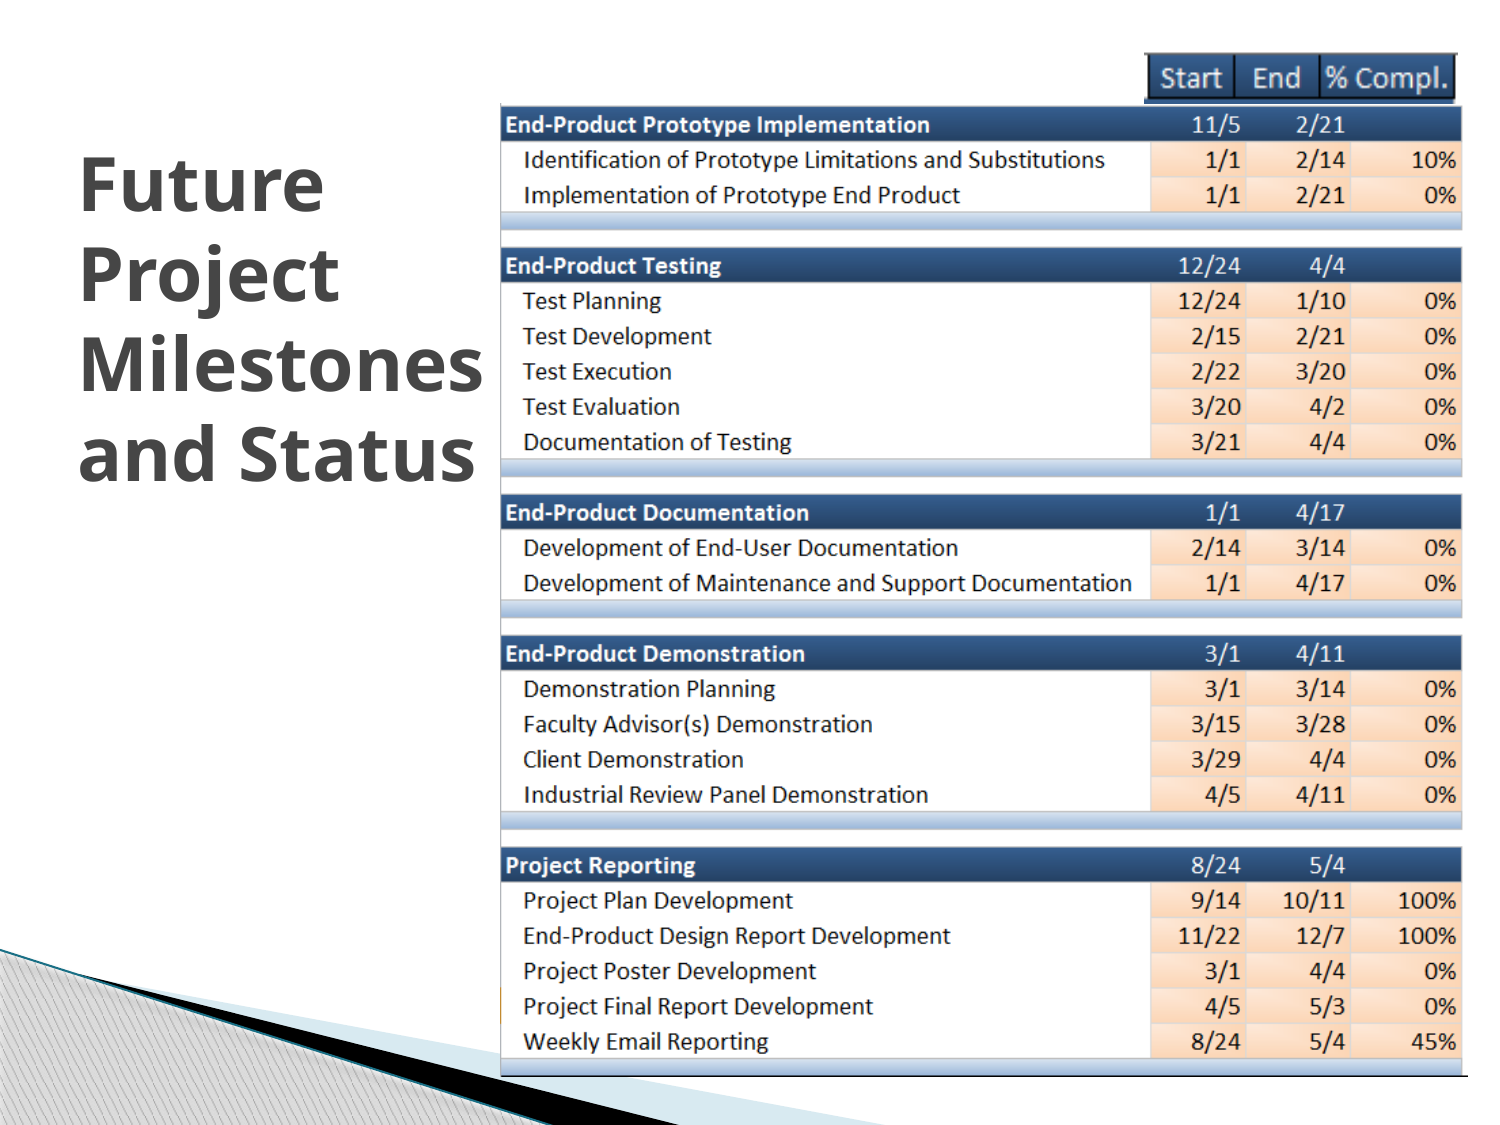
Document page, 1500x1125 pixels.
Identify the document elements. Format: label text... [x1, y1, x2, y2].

title Future Project Milestones and Status [62, 222, 493, 411]
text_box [499, 49, 1468, 1077]
